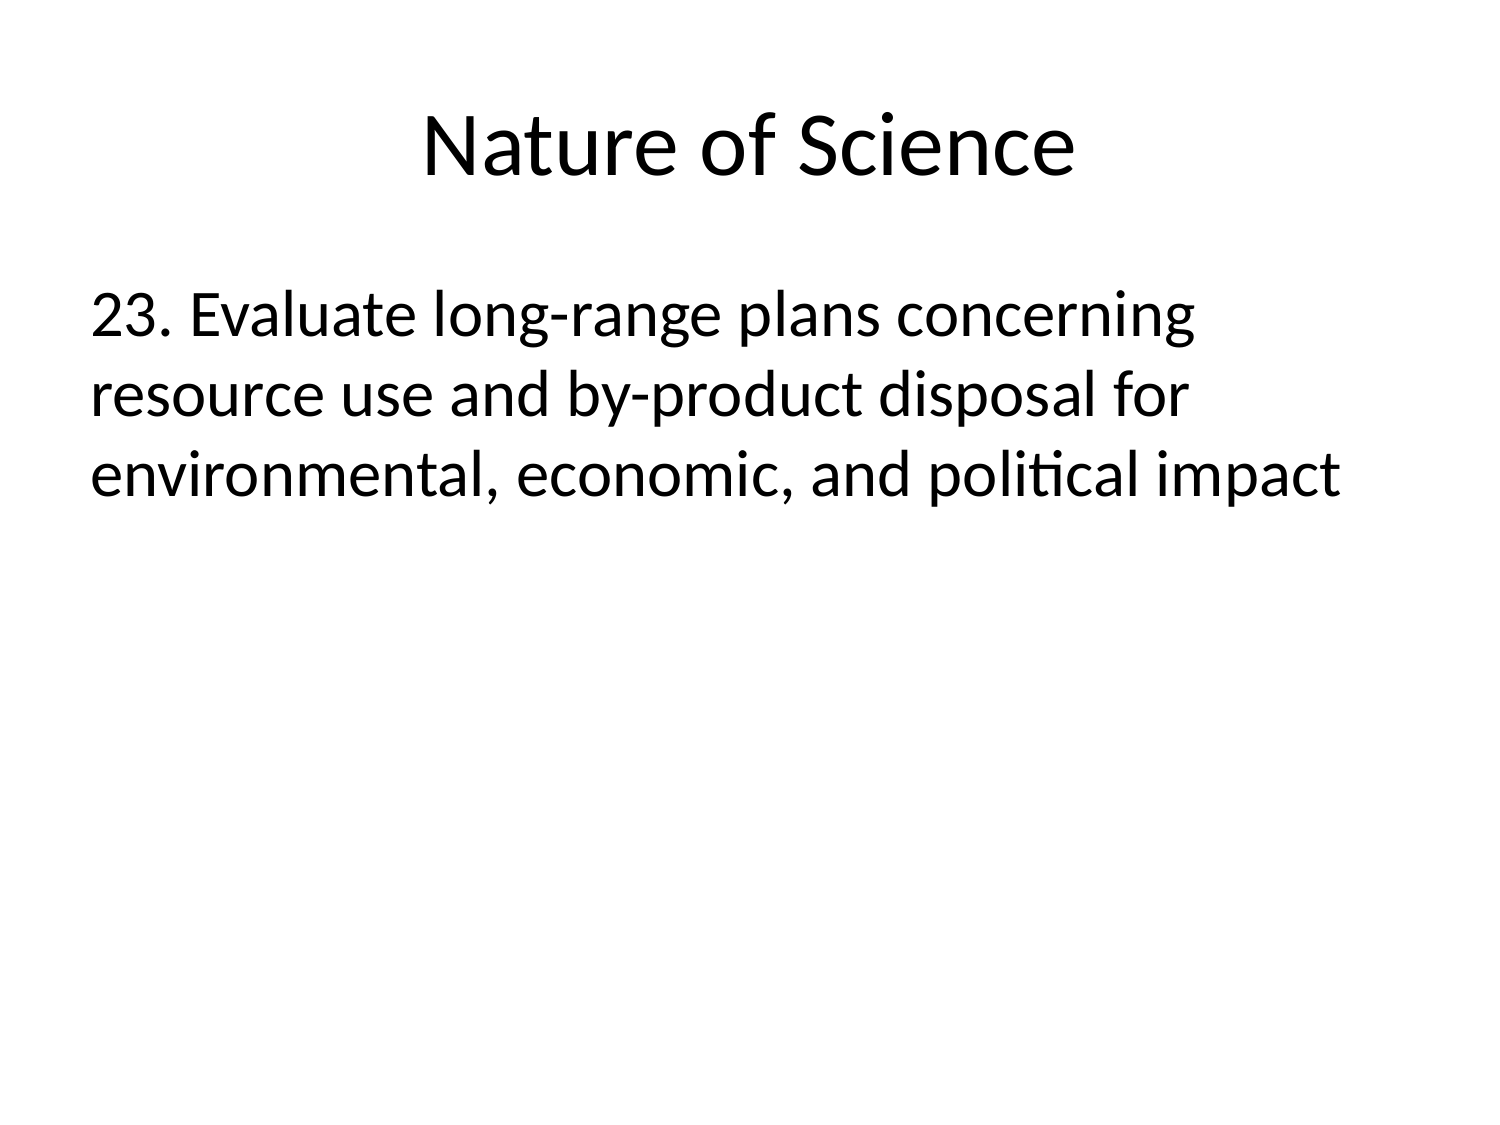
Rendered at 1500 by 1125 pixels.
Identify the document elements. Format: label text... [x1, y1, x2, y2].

list 23. Evaluate long-range plans concerning resource use and by-product disposal for environmental, economic, and political impact [75, 262, 1425, 1005]
title Nature of Science [75, 45, 1425, 233]
